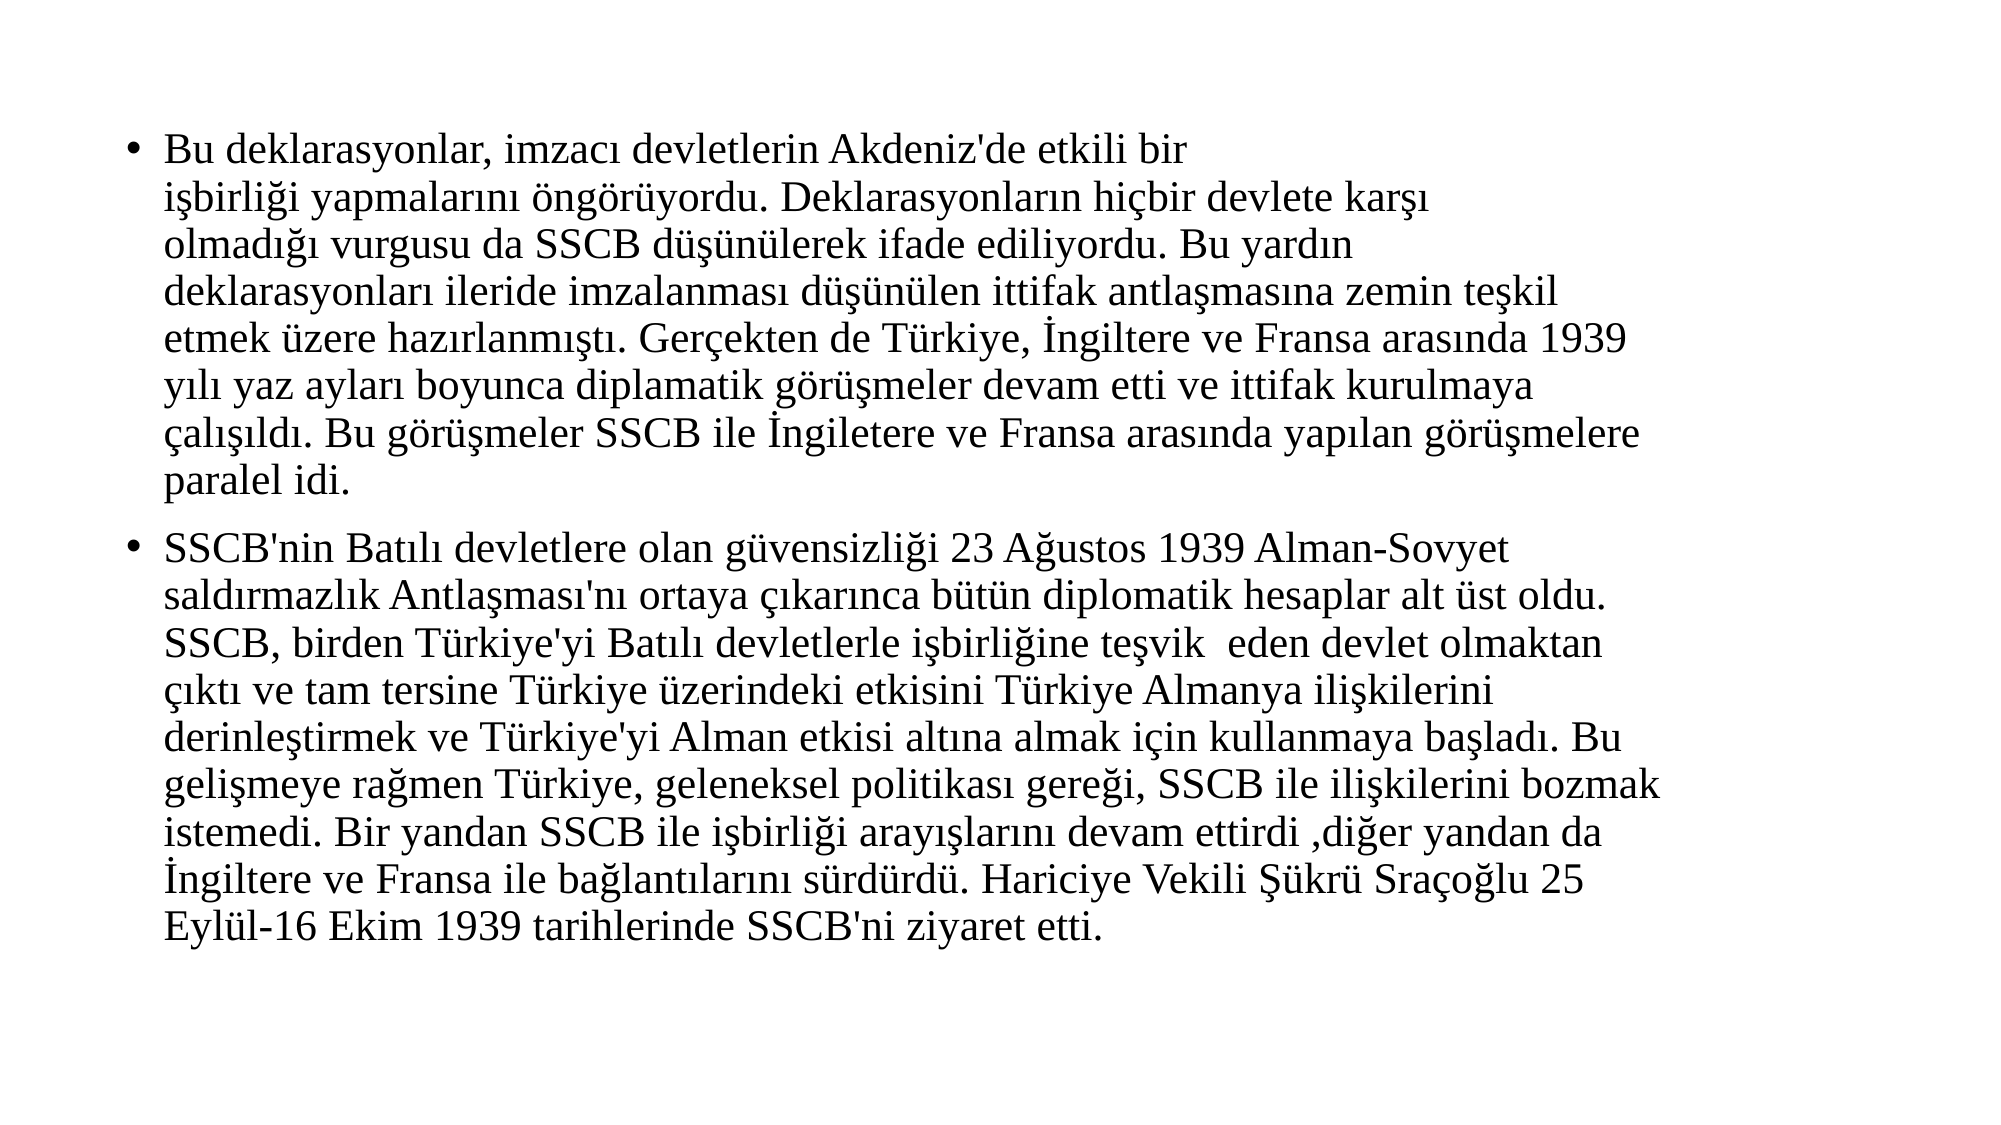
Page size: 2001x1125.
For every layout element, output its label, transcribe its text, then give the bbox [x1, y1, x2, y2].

list Bu deklarasyonlar, imzacı devletlerin Akdeniz'de etkili bir işbirliği yapmalarını öngörüyordu. Deklarasyonların hiçbir devlete karşı olmadığı vurgusu da SSCB düşünülerek ifade ediliyordu. Bu yardın deklarasyonları ileride imzalanması düşünülen ittifak antlaşmasına zemin teşkil etmek üzere hazırlanmıştı. Gerçekten de Türkiye, İngiltere ve Fransa arasında 1939 yılı yaz ayları boyunca diplamatik görüşmeler devam etti ve ittifak kurulmaya çalışıldı. Bu görüşmeler SSCB ile İngiletere ve Fransa arasında yapılan görüşmelere paralel idi. SSCB'nin Batılı devletlere olan güvensizliği 23 Ağustos 1939 Alman-Sovyet saldırmazlık Antlaşması'nı ortaya çıkarınca bütün diplomatik hesaplar alt üst oldu. SSCB, birden Türkiye'yi Batılı devletlerle işbirliğine teşvik eden devlet olmaktan çıktı ve tam tersine Türkiye üzerindeki etkisini Türkiye Almanya ilişkilerini derinleştirmek ve Türkiye'yi Alman etkisi altına almak için kullanmaya başladı. Bu gelişmeye rağmen Türkiye, geleneksel politikası gereği, SSCB ile ilişkilerini bozmak istemedi. Bir yandan SSCB ile işbirliği arayışlarını devam ettirdi ,diğer yandan da İngiltere ve Fransa ile bağlantılarını sürdürdü. Hariciye Vekili Şükrü Sraçoğlu 25 Eylül-16 Ekim 1939 tarihlerinde SSCB'ni ziyaret etti. [111, 118, 1709, 1005]
